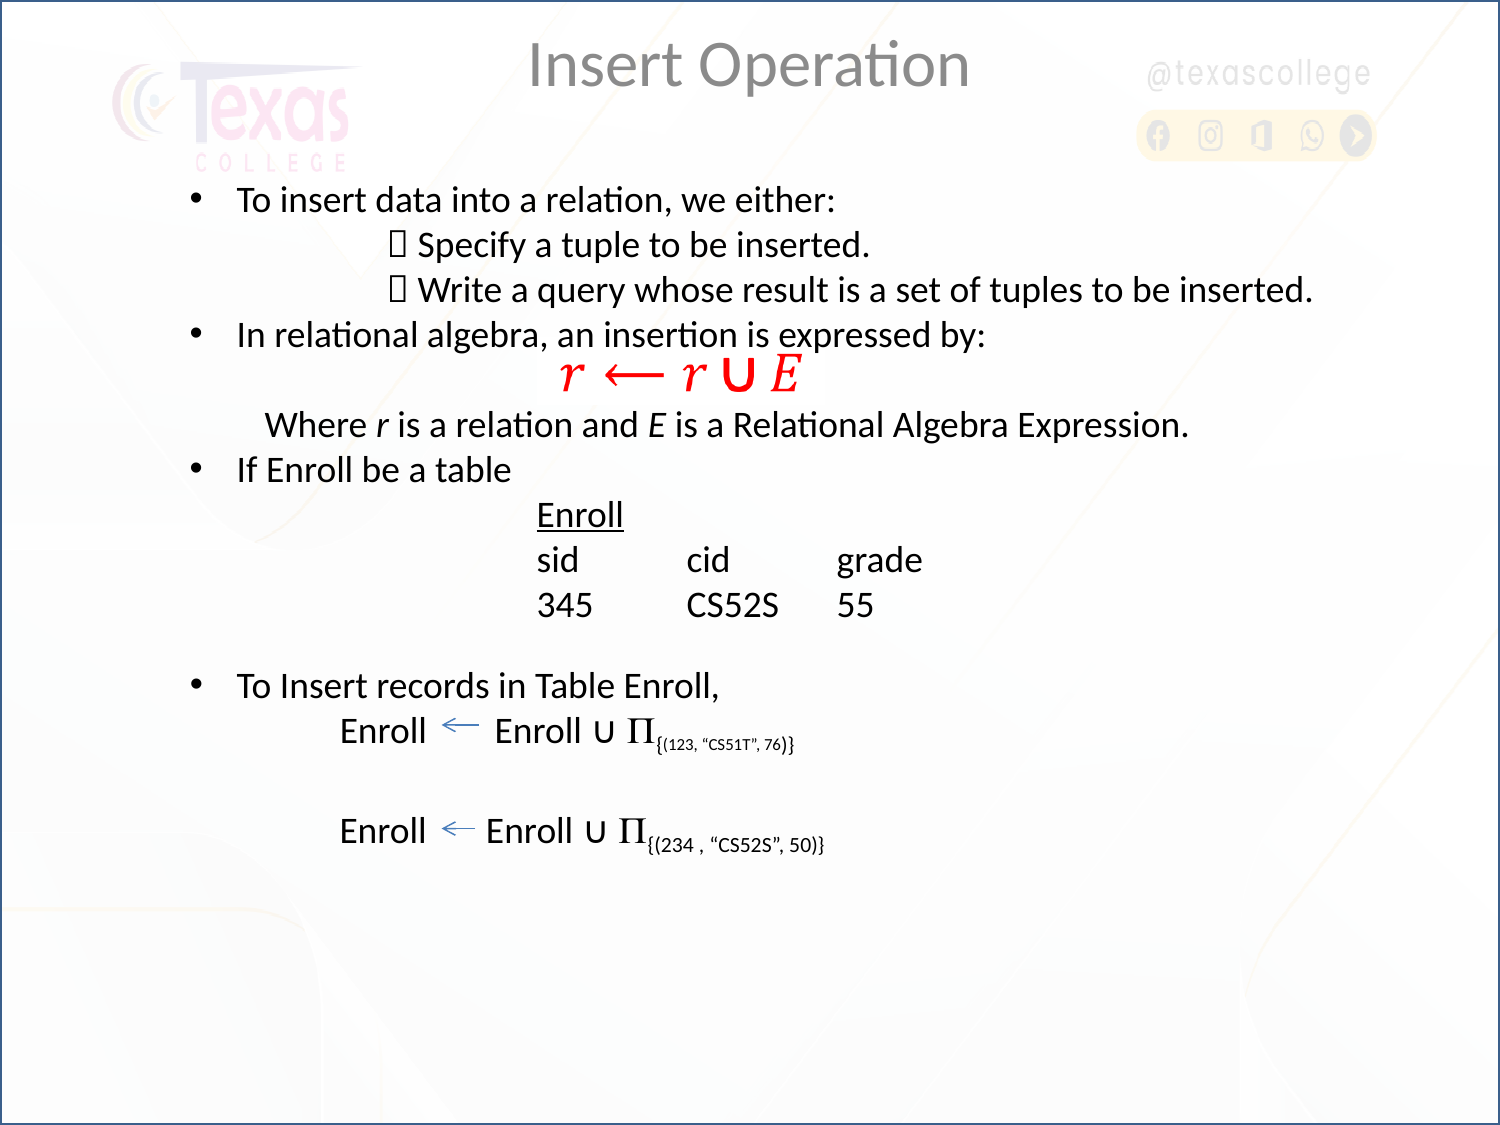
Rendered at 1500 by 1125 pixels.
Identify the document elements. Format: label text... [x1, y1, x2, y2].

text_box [174, 797, 1388, 859]
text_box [174, 653, 1101, 760]
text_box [174, 167, 1363, 638]
subtitle Insert Operation [75, 12, 1425, 201]
